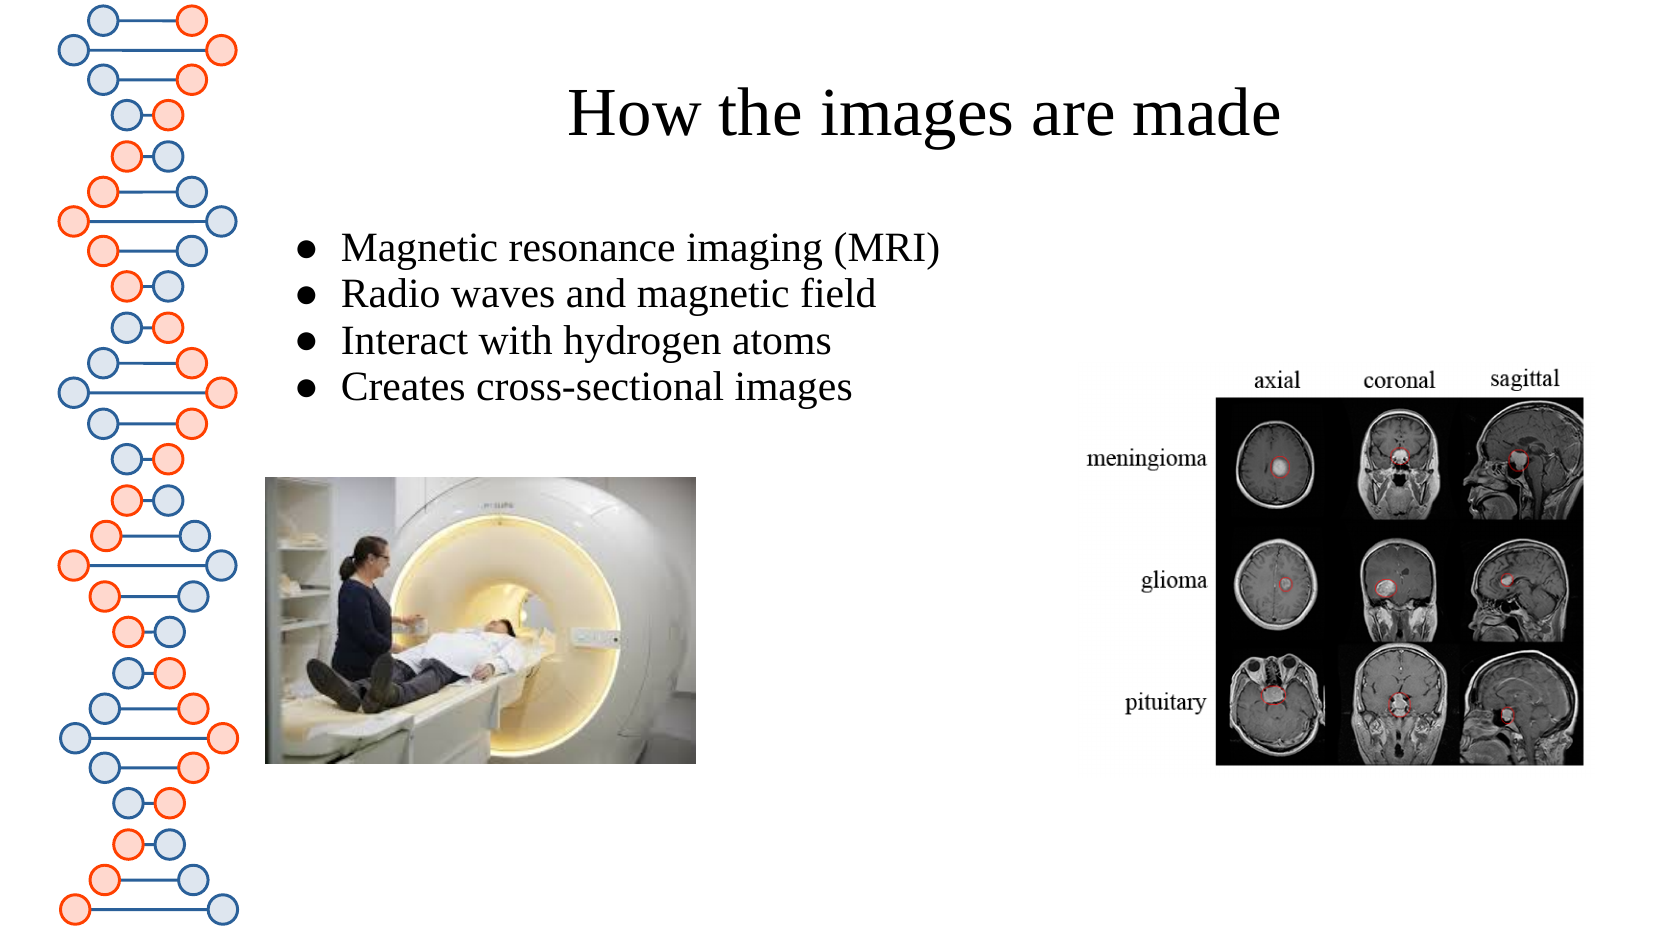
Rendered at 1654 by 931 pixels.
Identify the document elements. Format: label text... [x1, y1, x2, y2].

picture [265, 477, 696, 764]
picture [1077, 362, 1595, 779]
title How the images are made [265, 35, 1595, 189]
list Magnetic resonance imaging (MRI) Radio waves and magnetic field Interact with hydrogen atoms Creates cross-sectional images [265, 224, 1595, 764]
